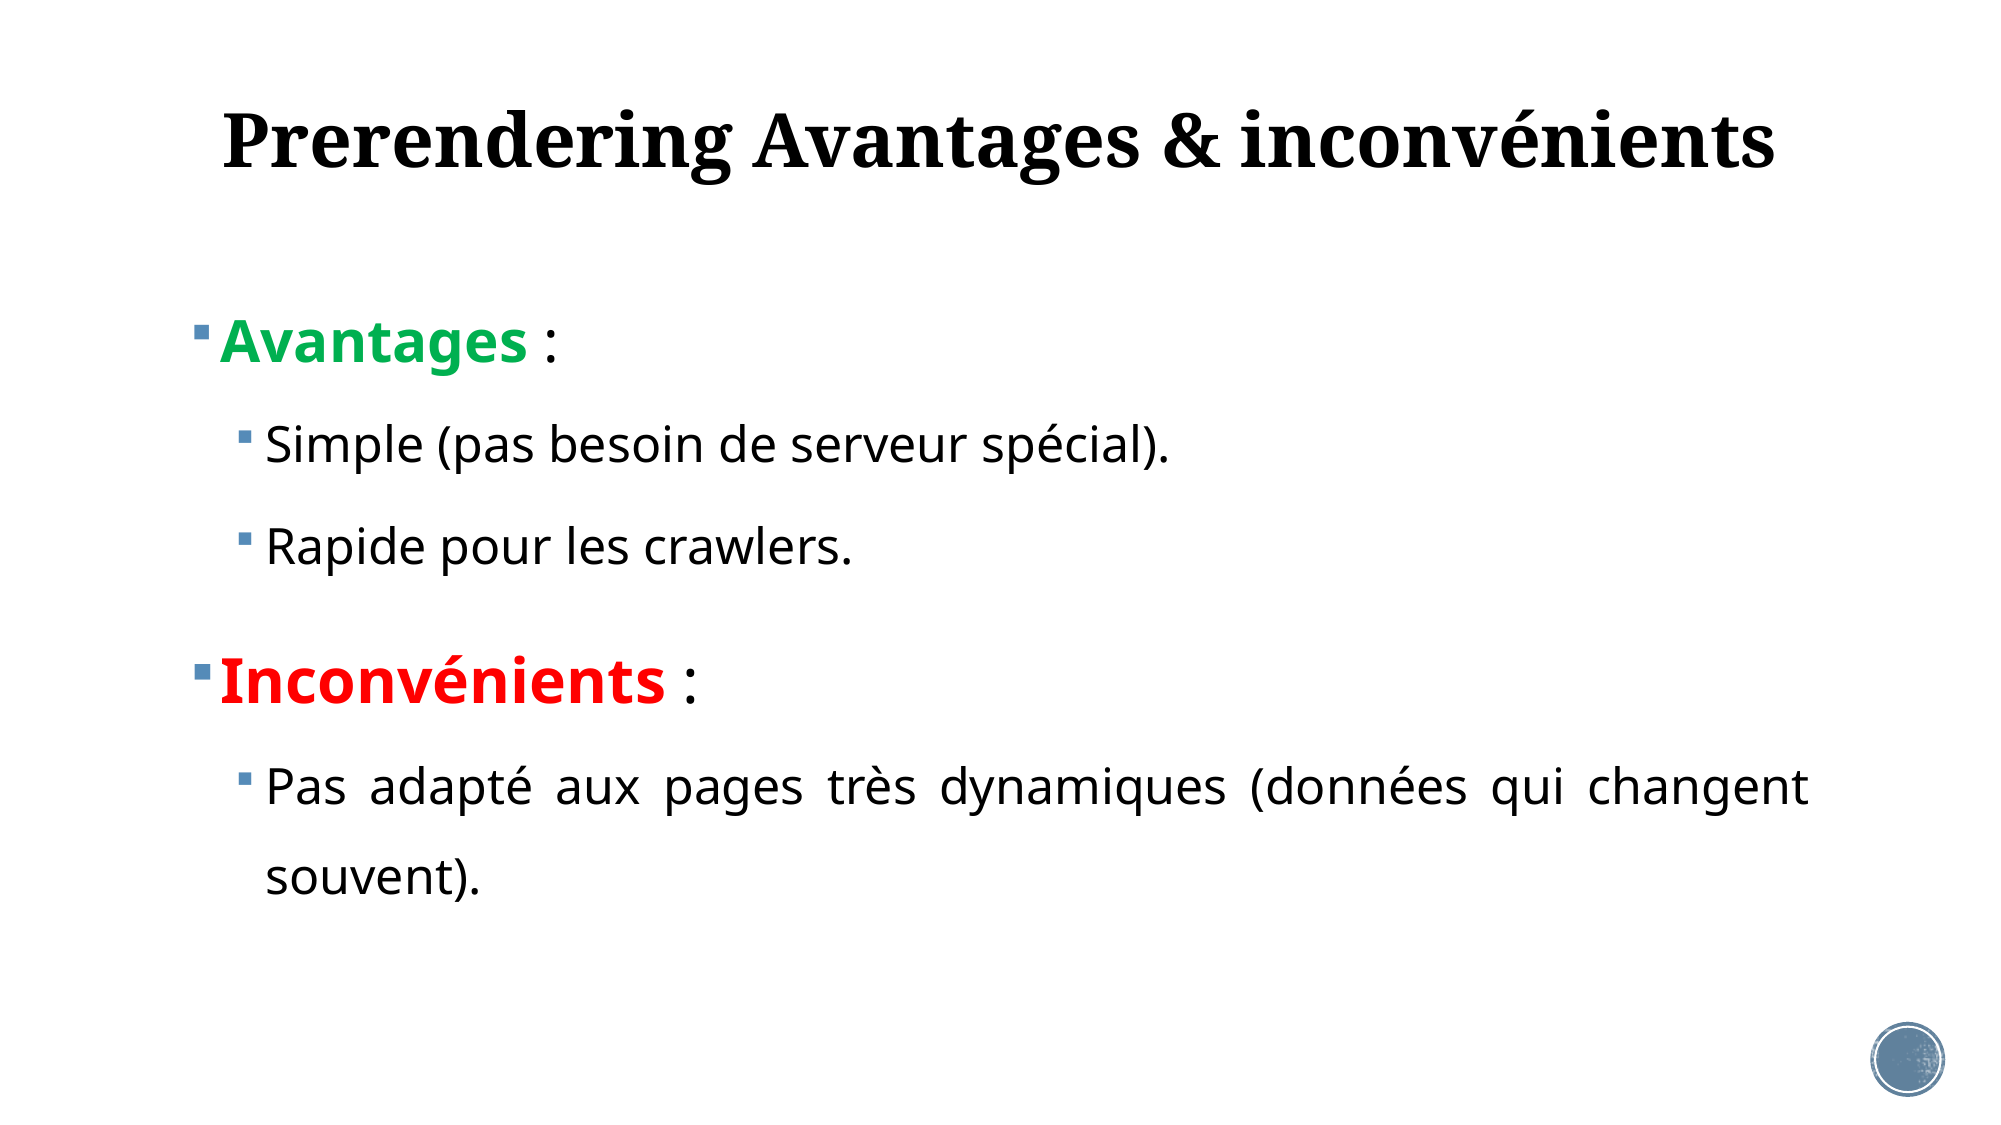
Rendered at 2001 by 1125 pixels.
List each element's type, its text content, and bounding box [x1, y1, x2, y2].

title Prerendering Avantages & inconvénients [175, 79, 1826, 208]
list Avantages : Simple (pas besoin de serveur spécial). Rapide pour les crawlers. Inconvénients : Pas adapté aux pages très dynamiques (données qui changent souvent). [175, 261, 1826, 1013]
